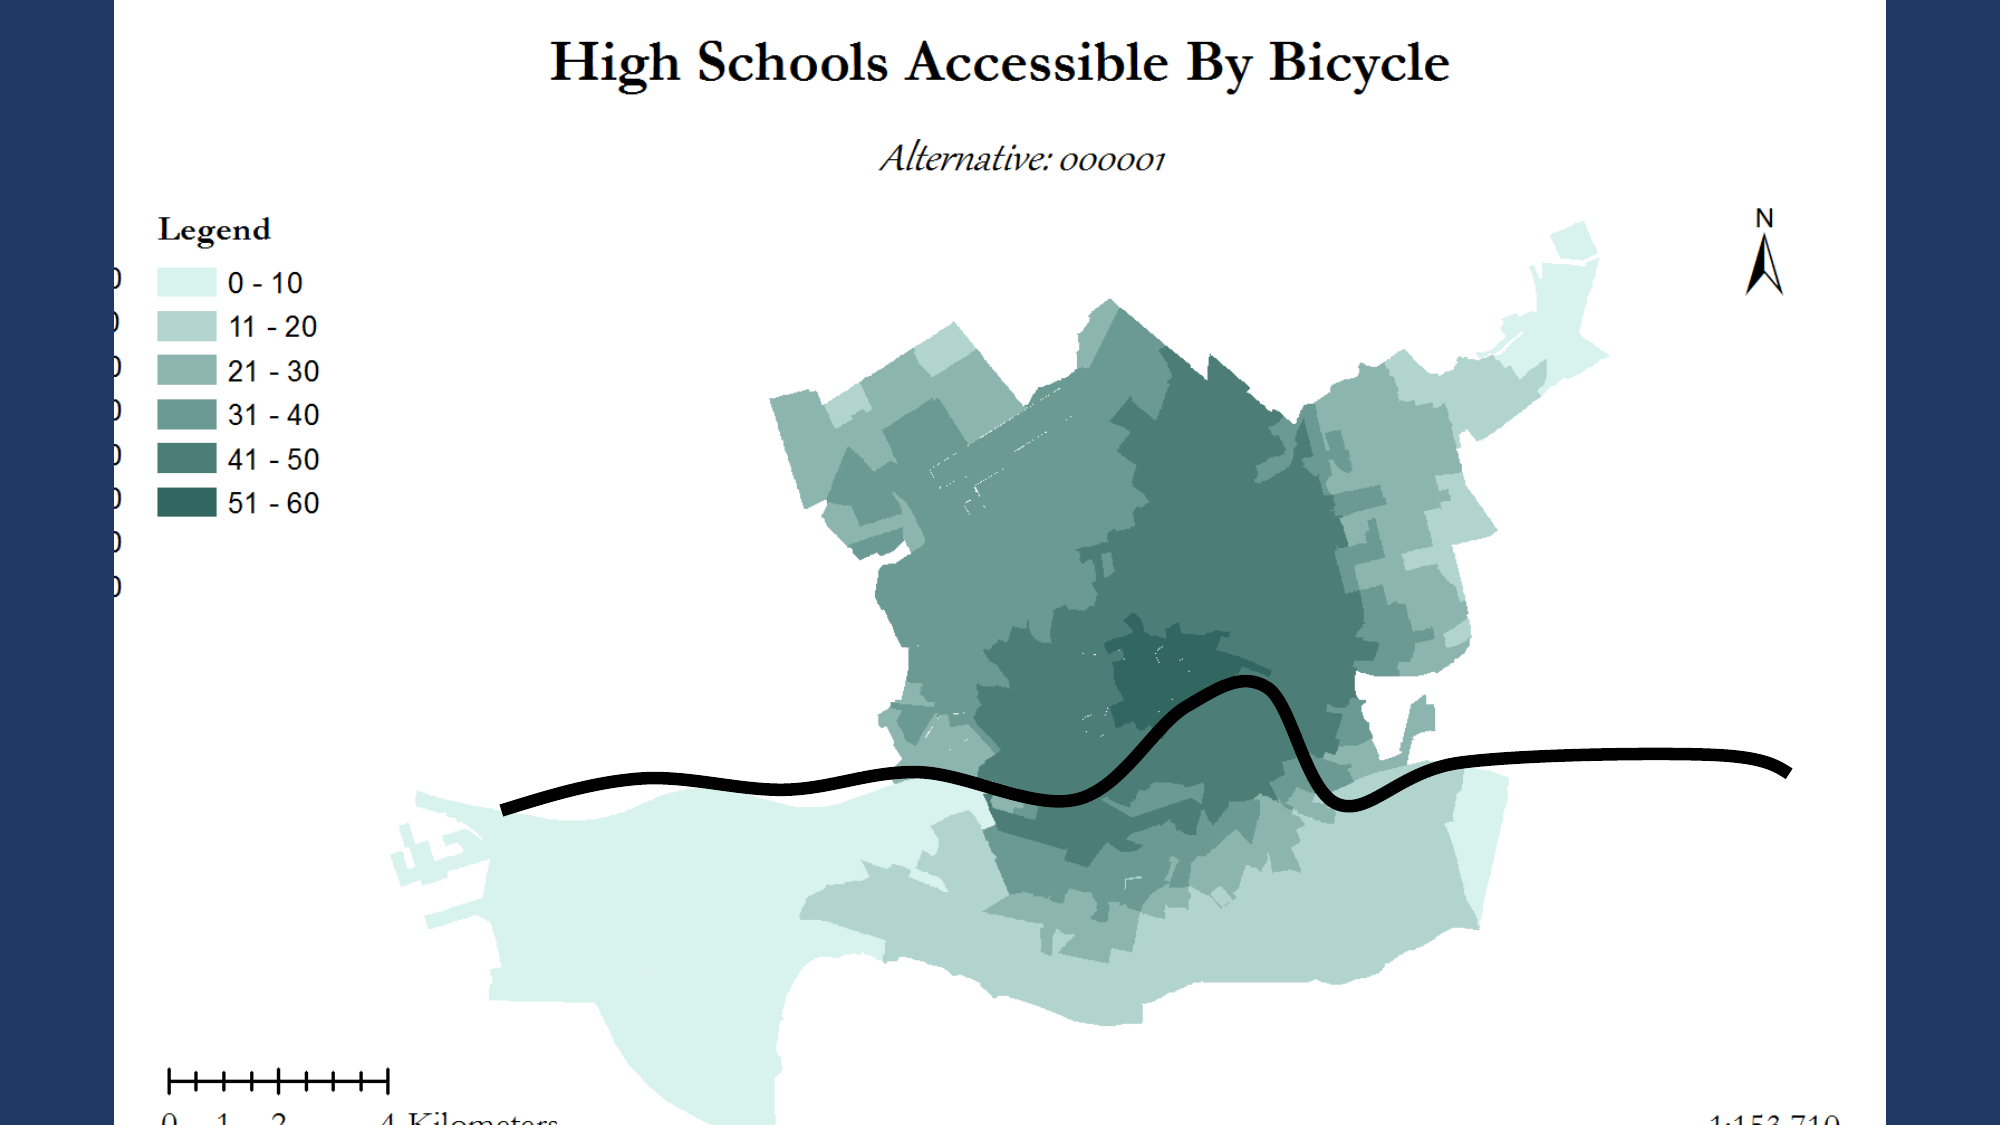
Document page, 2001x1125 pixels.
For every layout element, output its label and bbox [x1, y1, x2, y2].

picture [113, 0, 1886, 1125]
